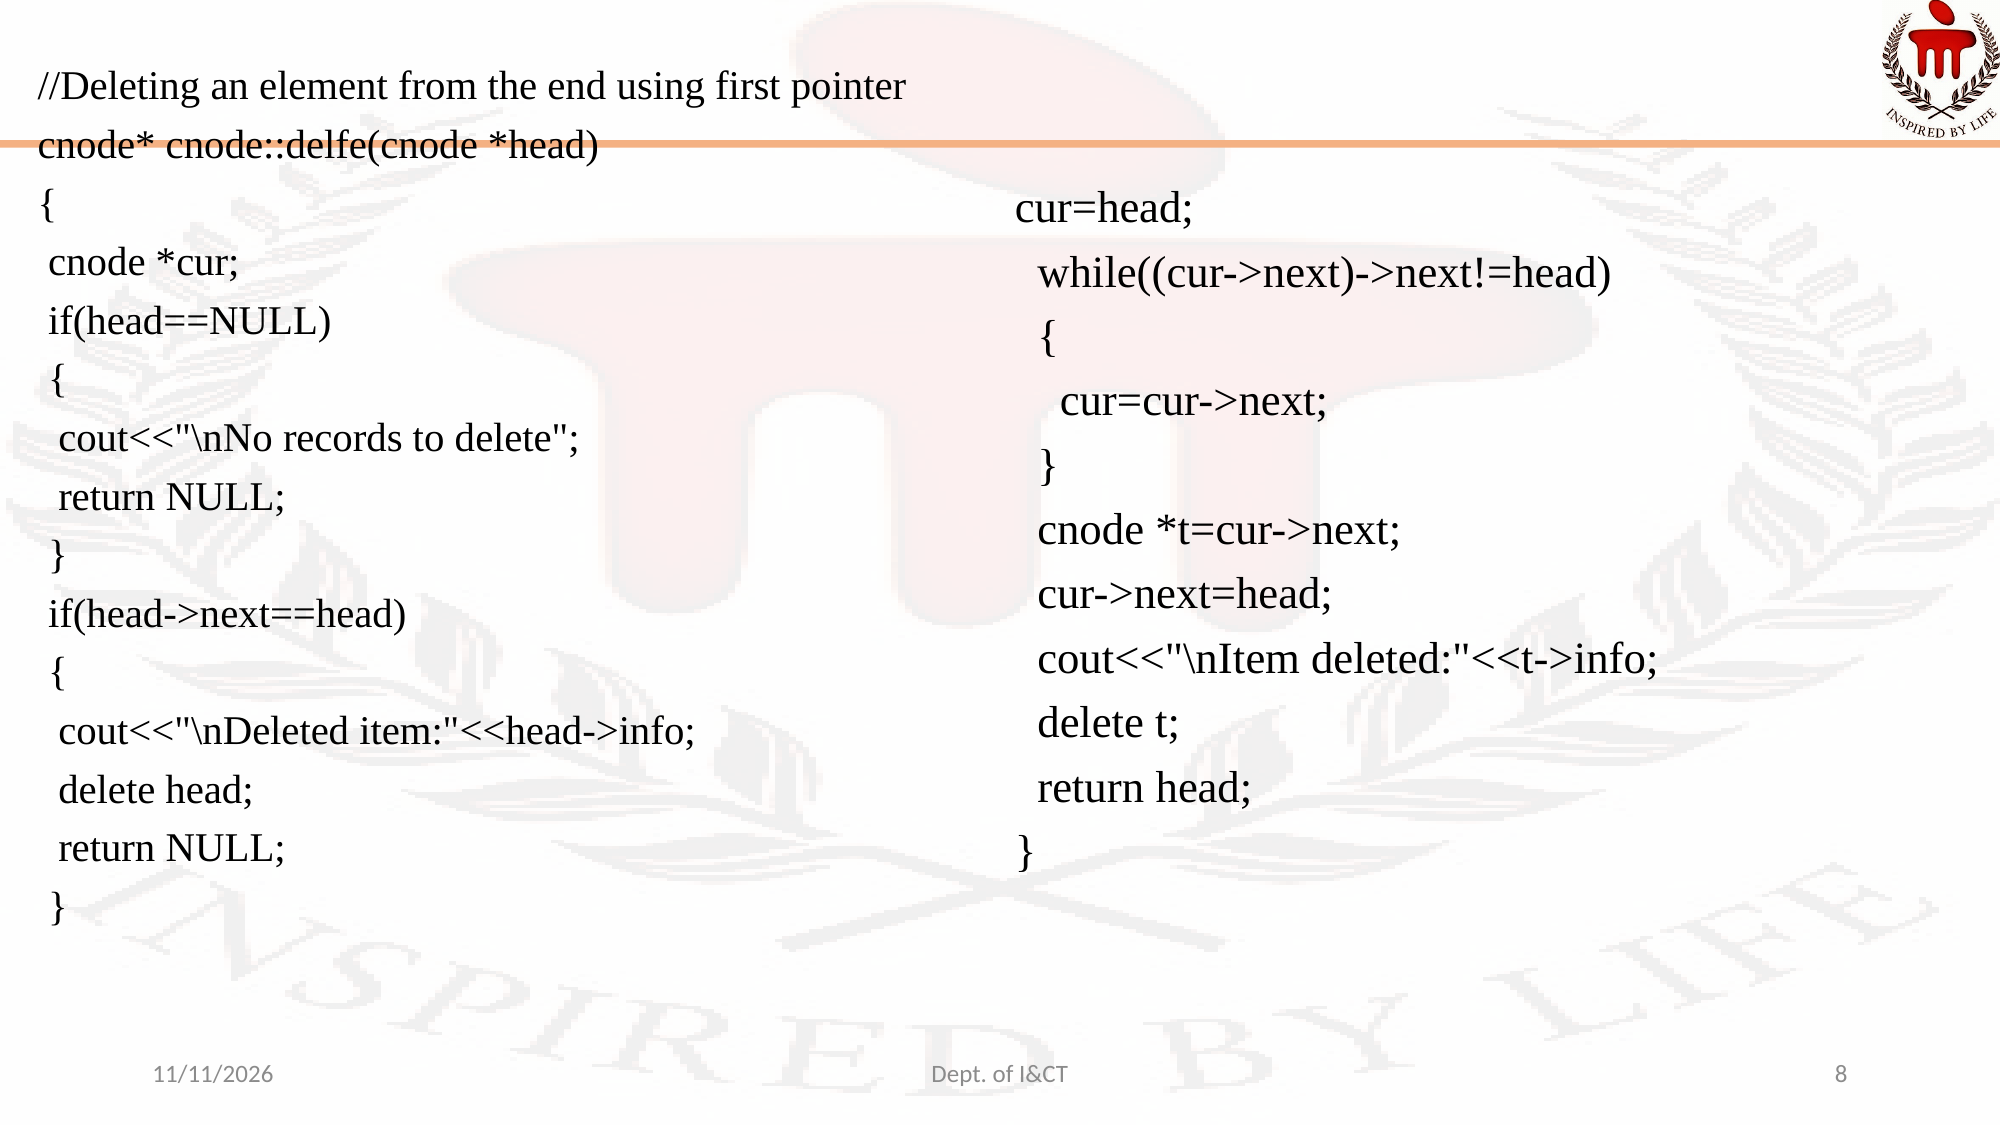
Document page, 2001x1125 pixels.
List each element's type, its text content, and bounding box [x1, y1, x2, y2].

slide_number 8 [1412, 1042, 1863, 1103]
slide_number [137, 1042, 588, 1103]
footer Dept. of I&CT [662, 1042, 1338, 1103]
list //Deleting an element from the end using first pointer cnode* cnode::delfe(cnode *head) { cnode *cur; if(head==NULL) { cout<<"\nNo records to delete"; return NULL; } if(head->next==head) { cout<<"\nDeleted item:"<<head->info; delete head; return NULL; } [22, 57, 925, 1043]
list cur=head; while((cur->next)->next!=head) { cur=cur->next; } cnode *t=cur->next; cur->next=head; cout<<"\nItem deleted:"<<t->info; delete t; return head; } [999, 176, 1850, 891]
picture [1882, 0, 2000, 140]
